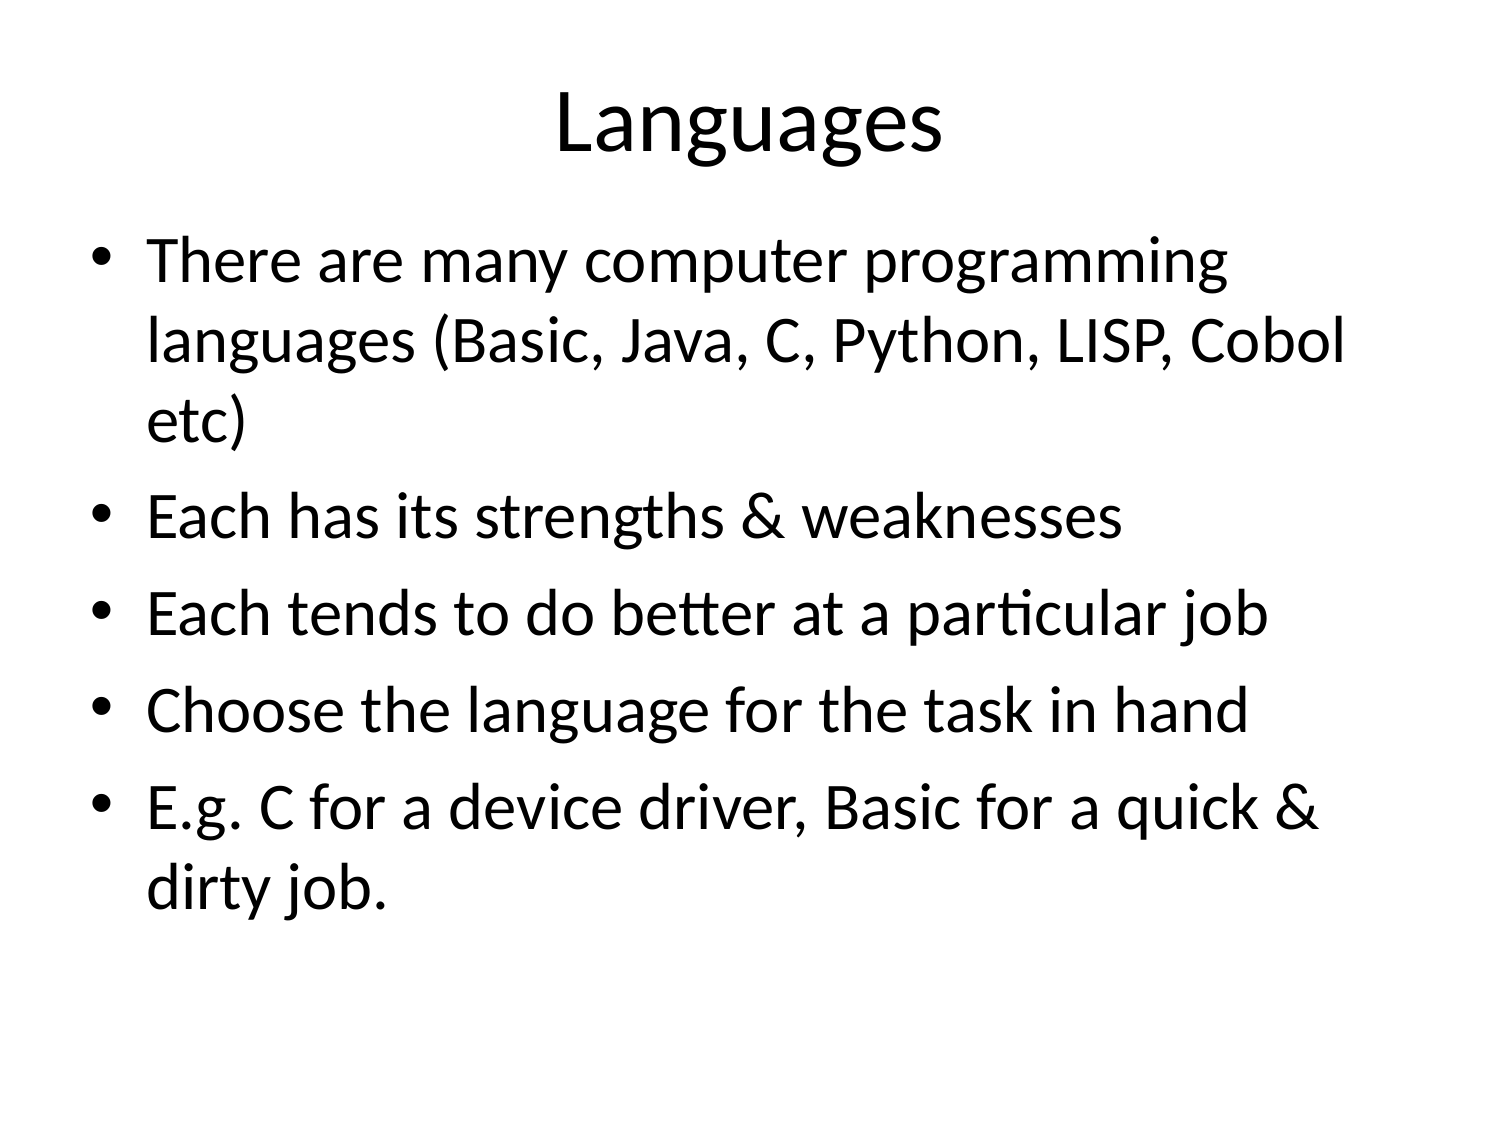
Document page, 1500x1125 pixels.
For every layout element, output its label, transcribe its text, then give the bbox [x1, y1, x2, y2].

title Languages [75, 45, 1425, 185]
text_box There are many computer programming languages (Basic, Java, C, Python, LISP, Cobol etc) Each has its strengths & weaknesses Each tends to do better at a particular job Choose the language for the task in hand E.g. C for a device driver, Basic for a quick & dirty job. [75, 207, 1425, 1035]
